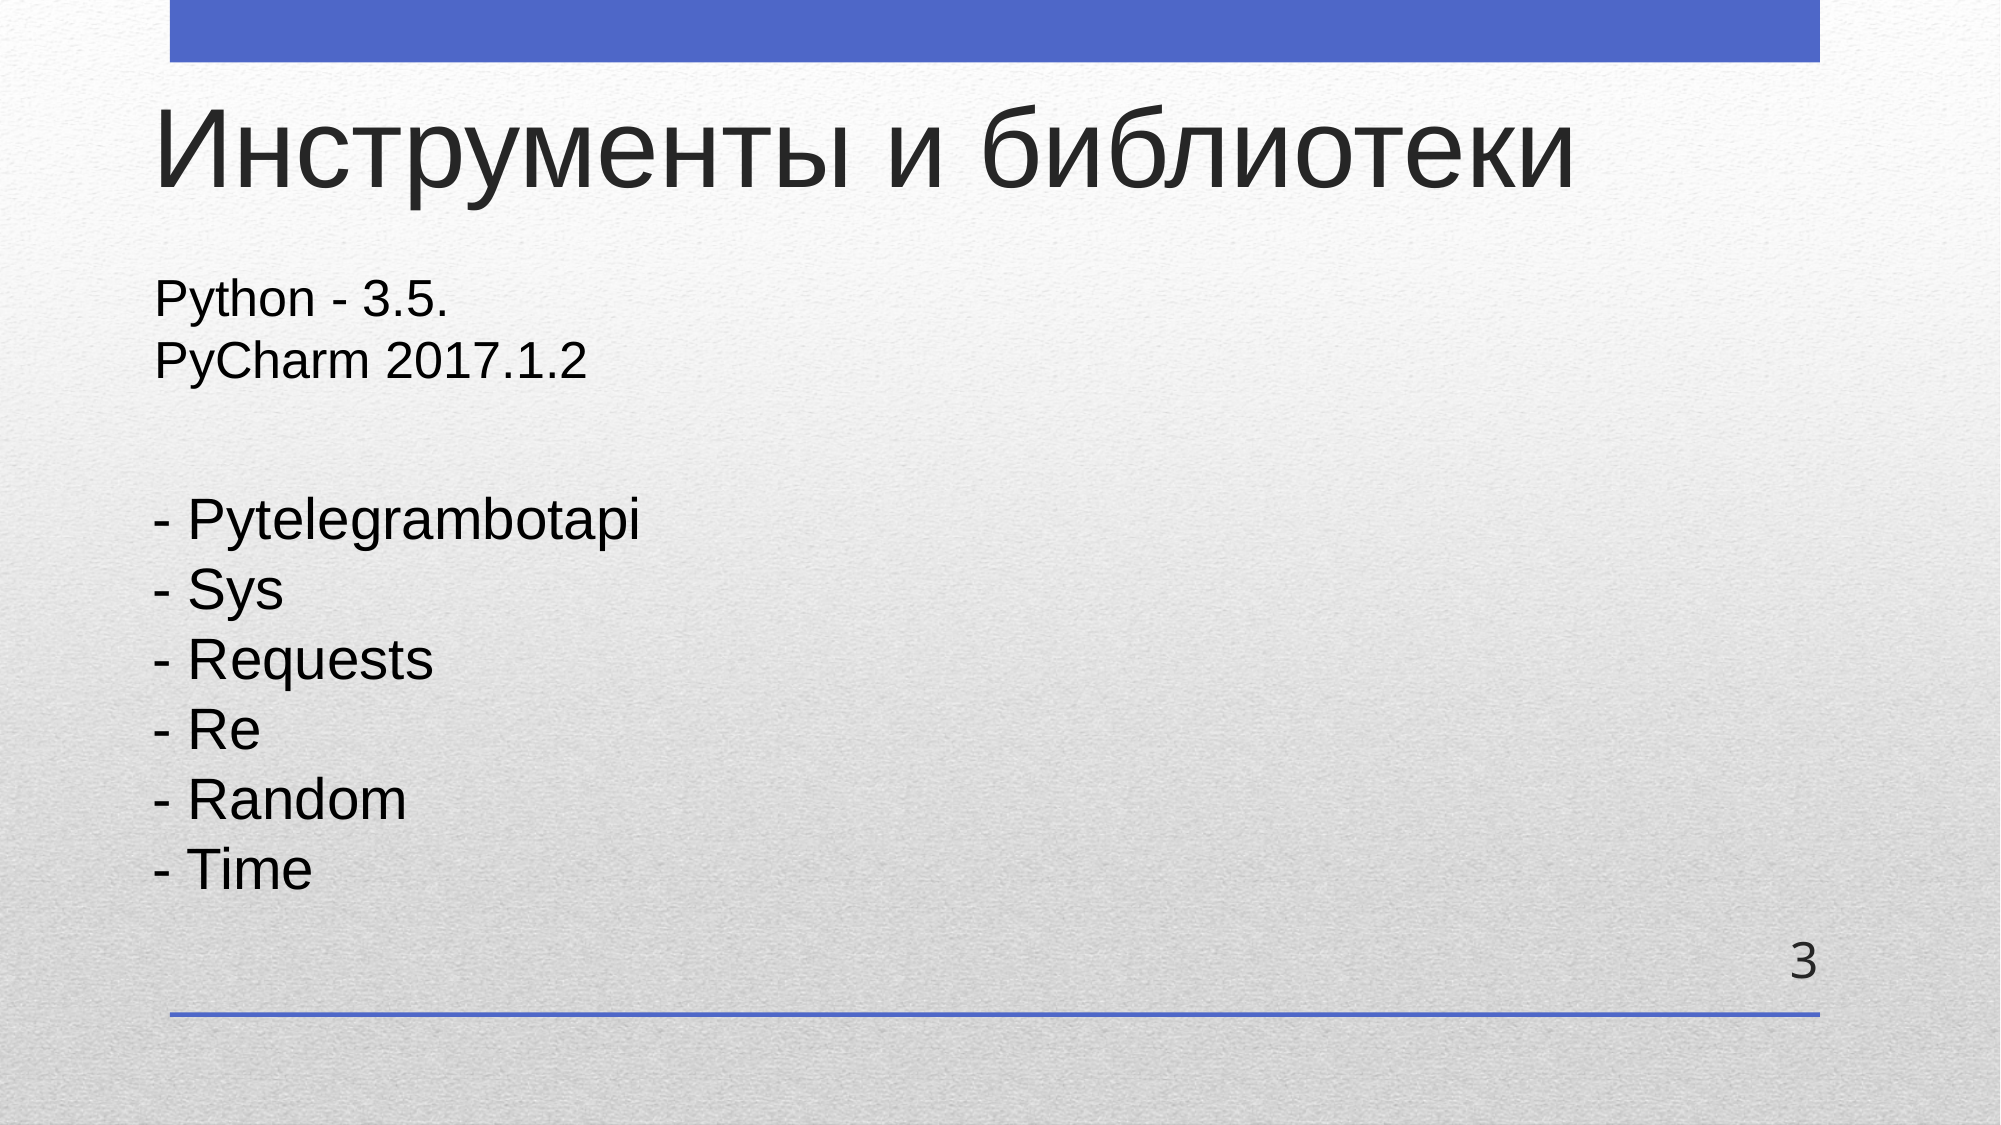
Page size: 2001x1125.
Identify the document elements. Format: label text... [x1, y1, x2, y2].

title Инструменты и библиотеки [137, 0, 1863, 218]
text_box - Pytelegrambotapi - Sys - Requests - Re - Random - Time [137, 473, 1138, 979]
text_box Python - 3.5. PyCharm 2017.1.2 [139, 256, 604, 397]
slide_number 3 [1666, 933, 1834, 993]
